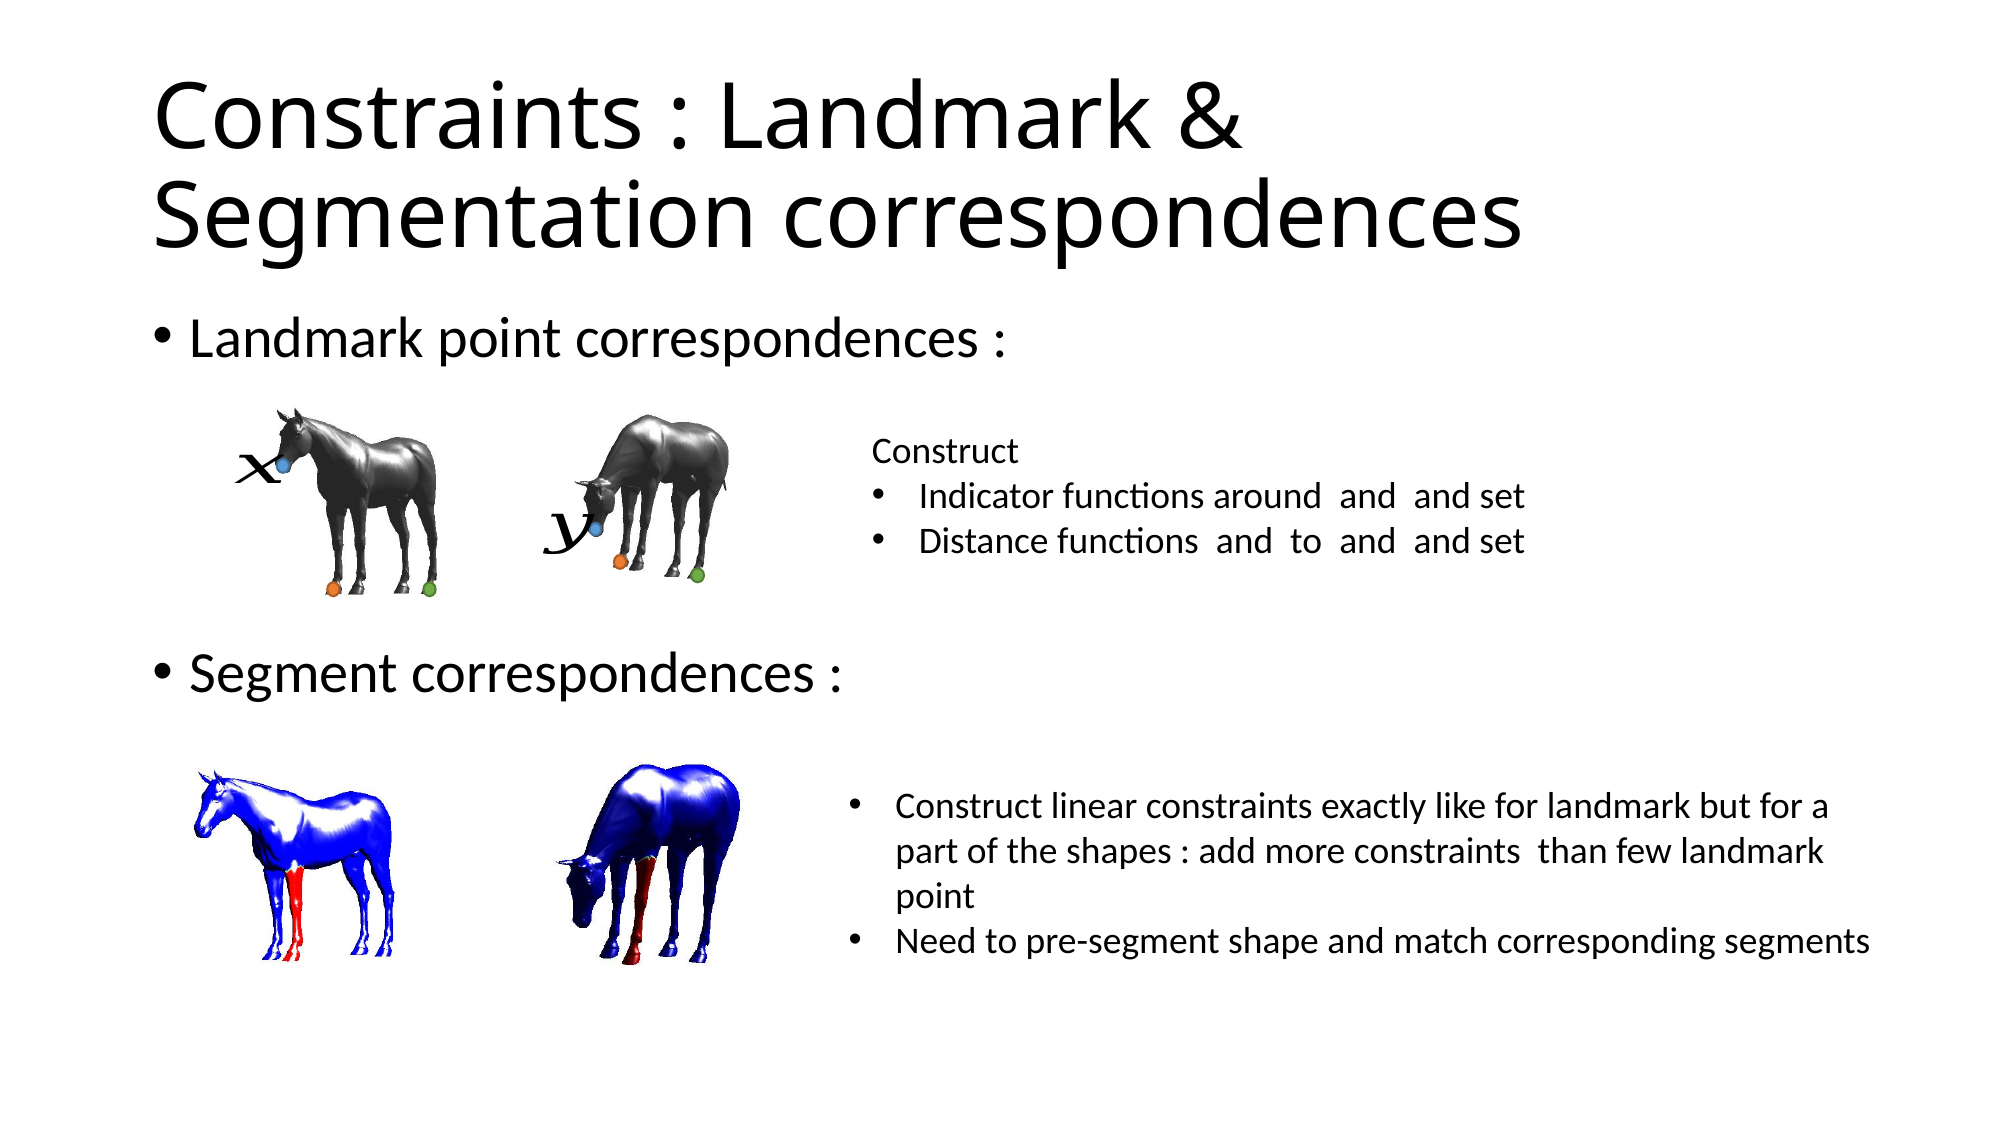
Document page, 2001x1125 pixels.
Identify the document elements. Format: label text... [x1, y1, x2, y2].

picture [194, 393, 800, 627]
picture [463, 733, 834, 1011]
title Constraints : Landmark & Segmentation correspondences [137, 59, 1863, 278]
list Landmark point correspondences : Segment correspondences : [137, 299, 1863, 1014]
text_box Construct linear constraints exactly like for landmark but for a part of the shapes : add more constraints than few landmark point Need to pre-segment shape and match corresponding segments [834, 773, 1902, 969]
picture [125, 749, 453, 994]
